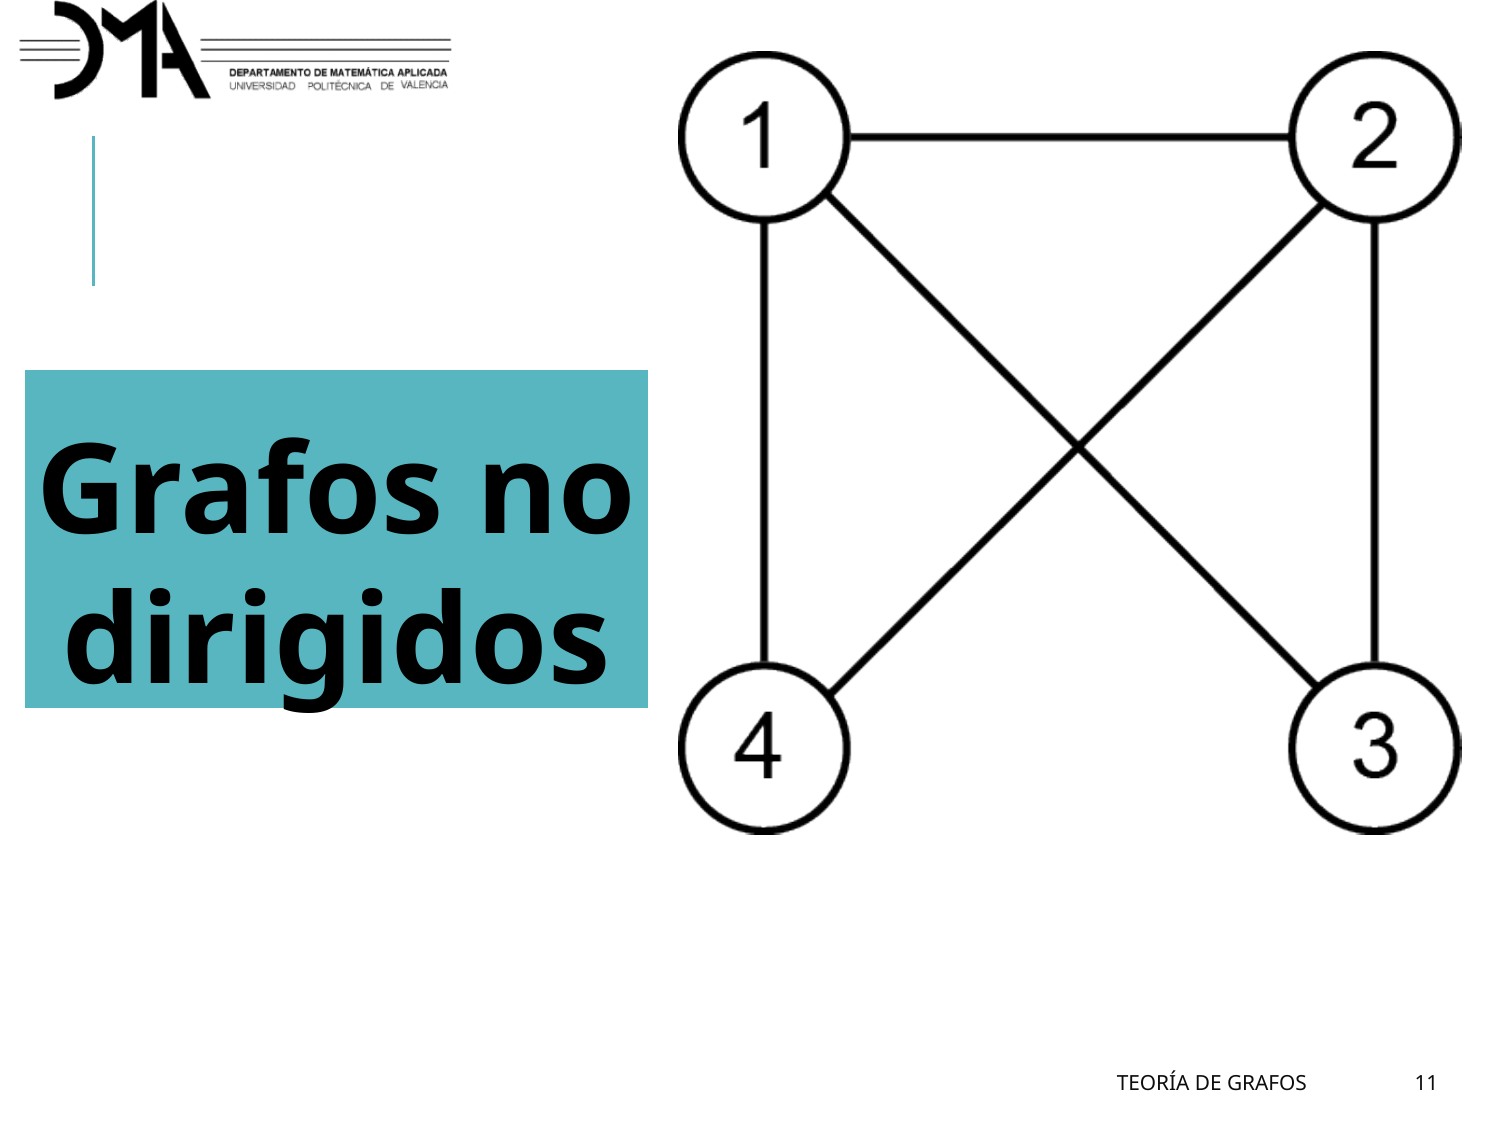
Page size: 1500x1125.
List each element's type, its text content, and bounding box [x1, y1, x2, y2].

footer Teoría de Grafos [595, 1061, 1322, 1107]
picture [17, 0, 455, 103]
slide_number 11 [1333, 1061, 1454, 1107]
text_box Grafos no dirigidos [16, 360, 657, 718]
picture [678, 50, 1462, 835]
